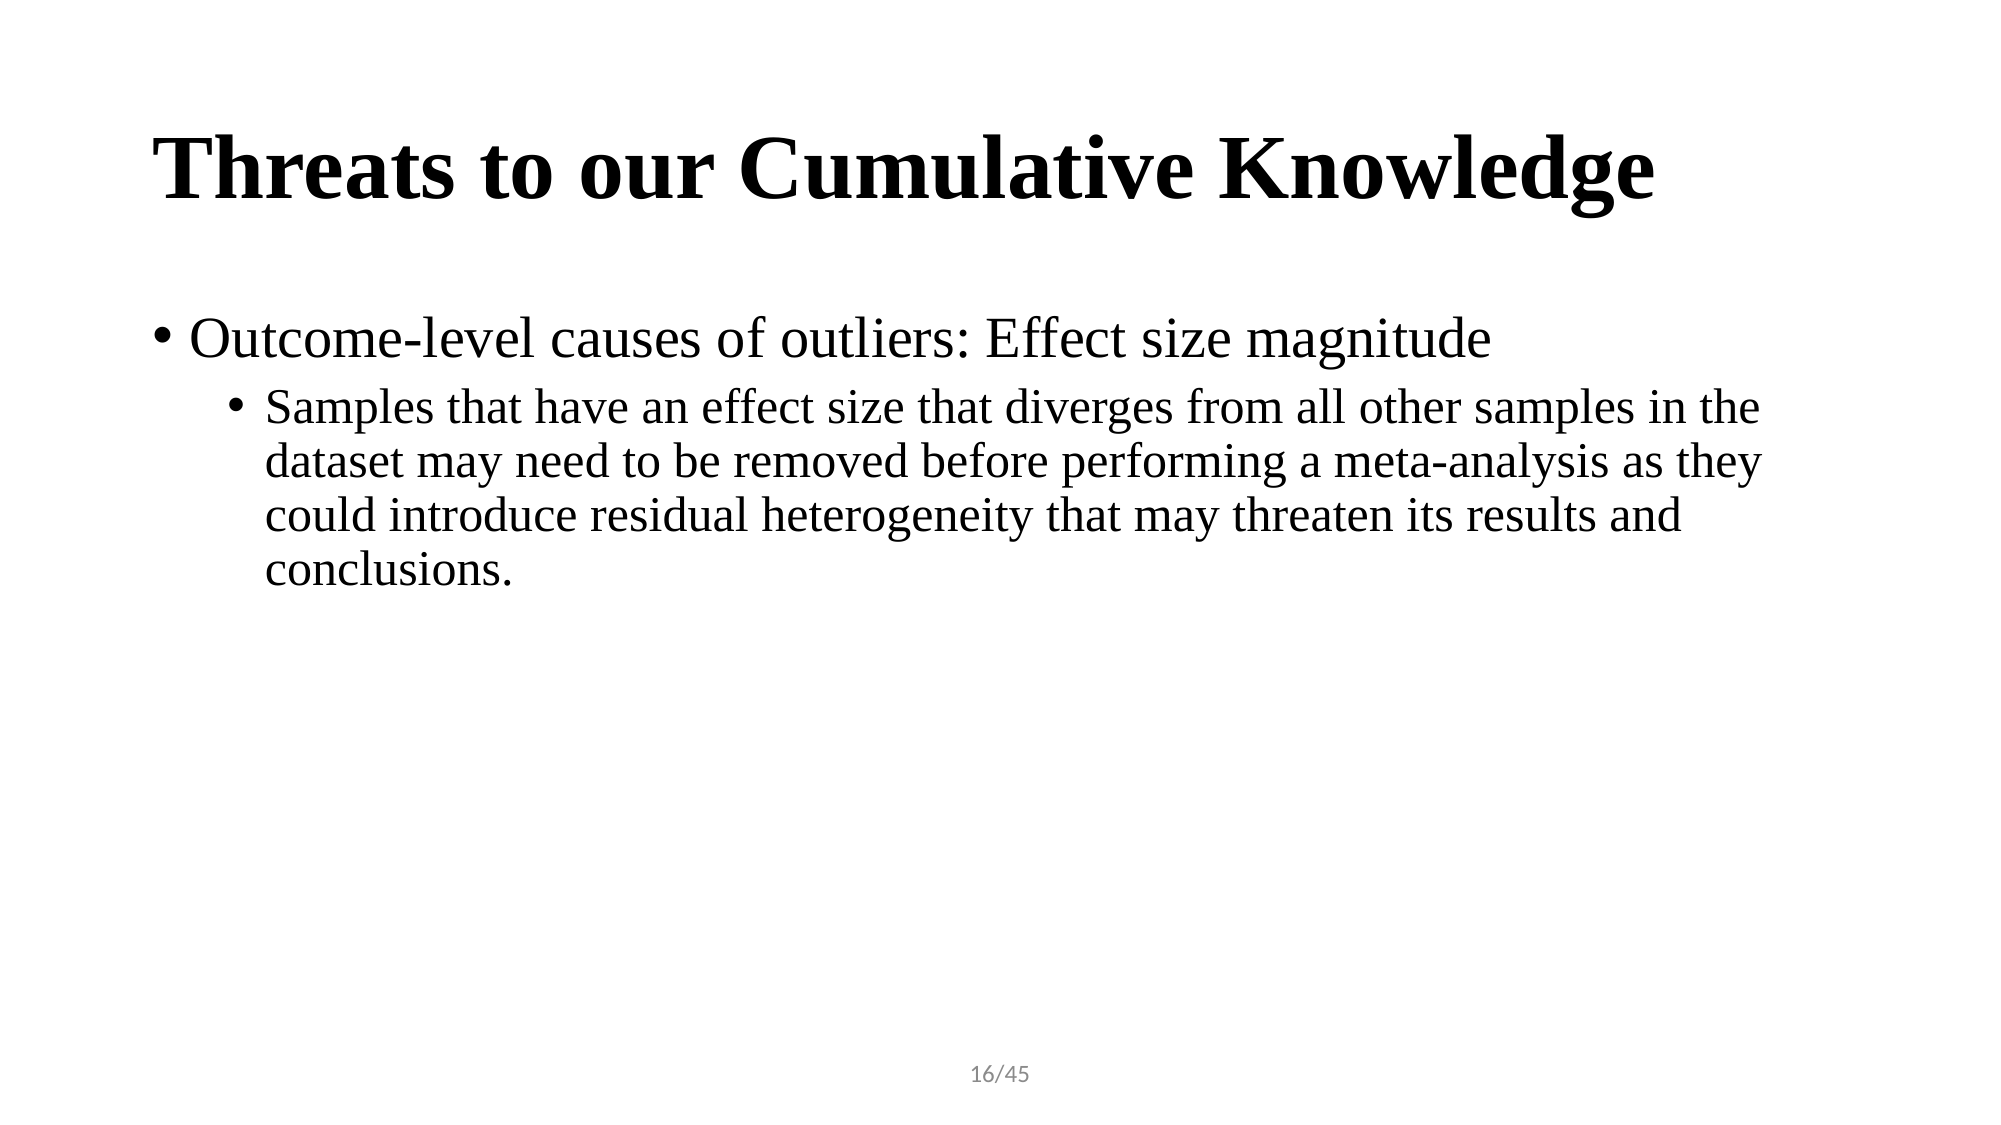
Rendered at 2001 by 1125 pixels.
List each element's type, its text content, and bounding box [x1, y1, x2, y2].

title Threats to our Cumulative Knowledge [137, 59, 1863, 278]
list Outcome-level causes of outliers: Effect size magnitude Samples that have an effect size that diverges from all other samples in the dataset may need to be removed before performing a meta-analysis as they could introduce residual heterogeneity that may threaten its results and conclusions. [137, 299, 1863, 1014]
footer 16/45 [662, 1042, 1338, 1103]
